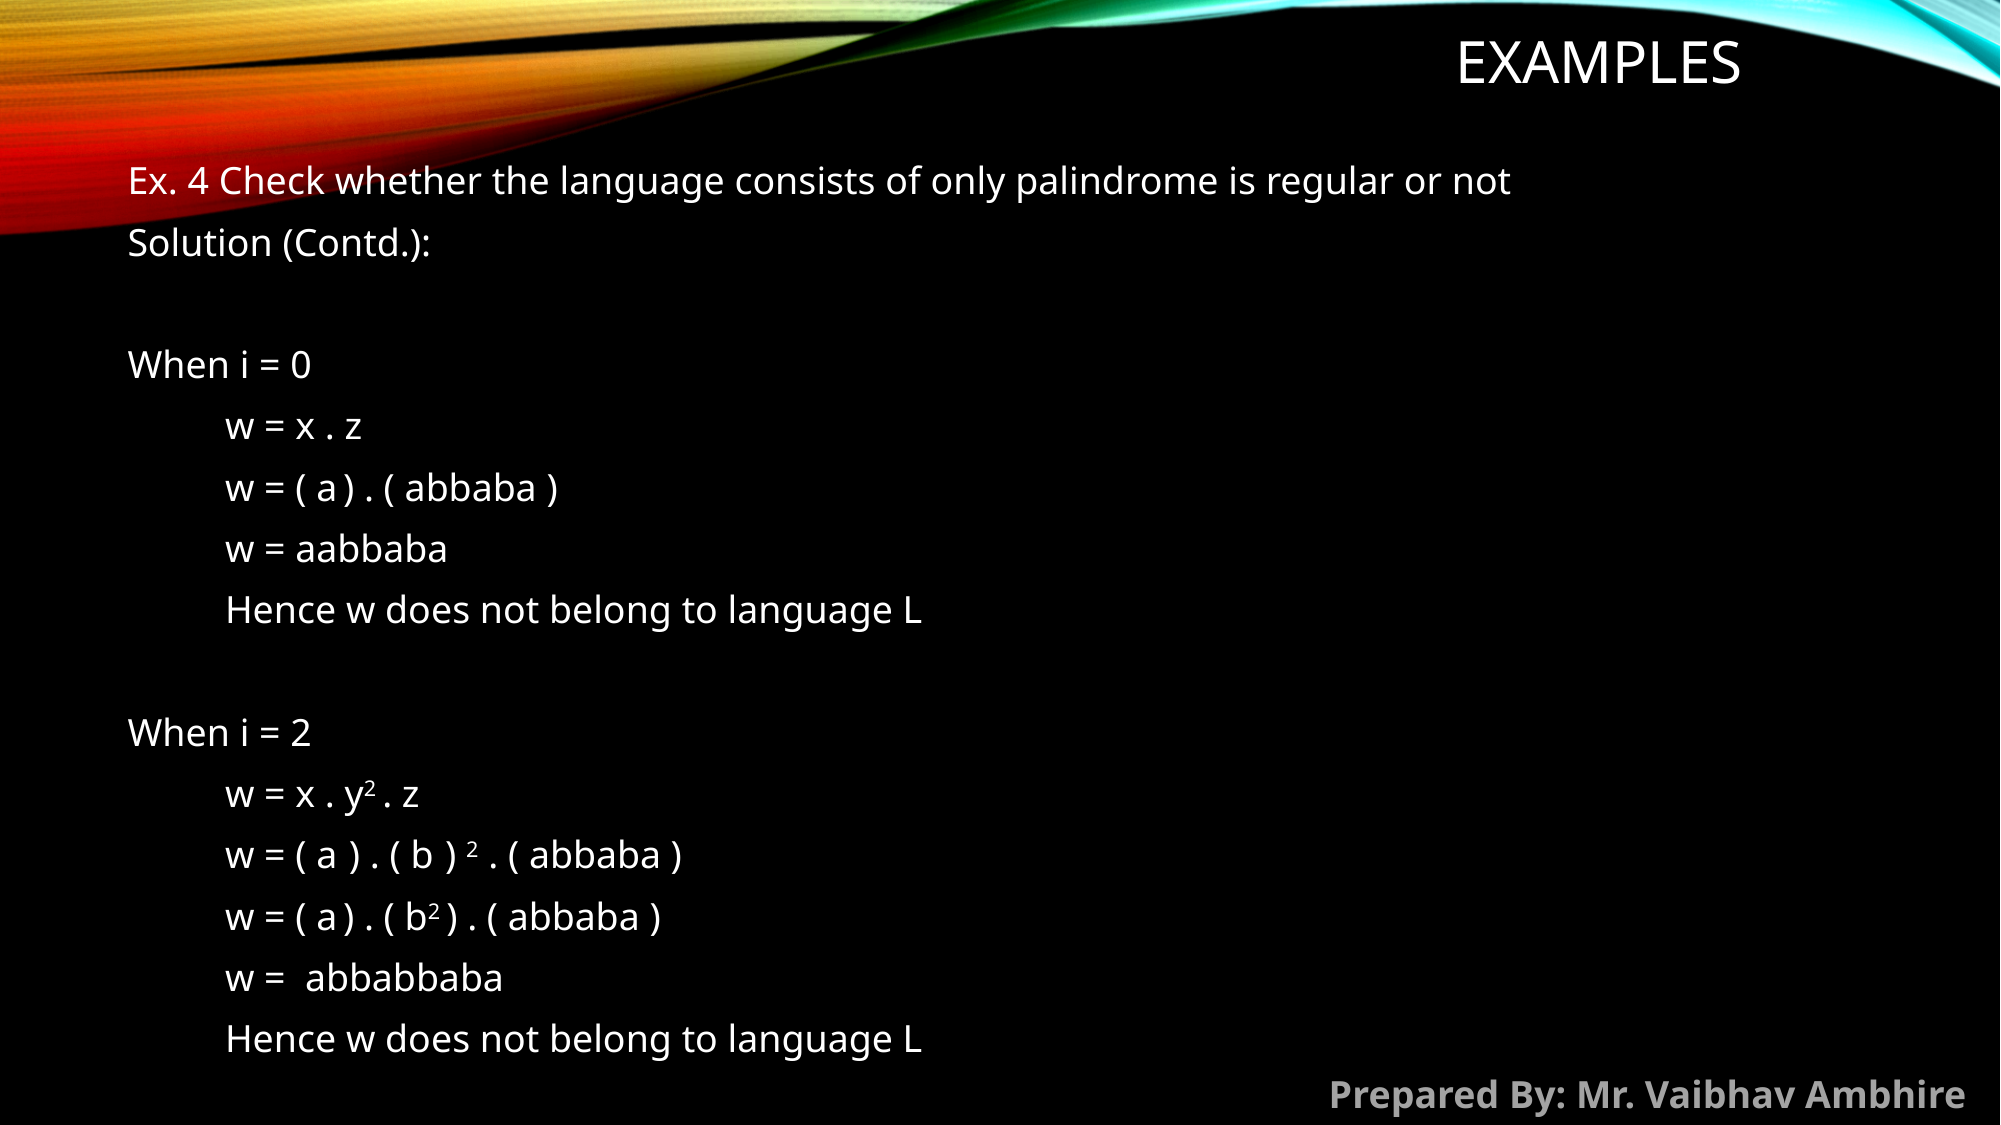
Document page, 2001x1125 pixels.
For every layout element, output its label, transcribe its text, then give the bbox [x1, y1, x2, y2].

list Ex. 4 Check whether the language consists of only palindrome is regular or not Solution (Contd.): When i = 0 w = x . z w = ( a ) . ( abbaba ) w = aabbaba Hence w does not belong to language L When i = 2 w = x . y2 . z w = ( a ) . ( b ) 2 . ( abbaba ) w = ( a ) . ( b2 ) . ( abbaba ) w = abbabbaba Hence w does not belong to language L [112, 154, 1888, 1124]
title Examples [1335, 14, 1758, 116]
picture [0, 0, 2000, 237]
